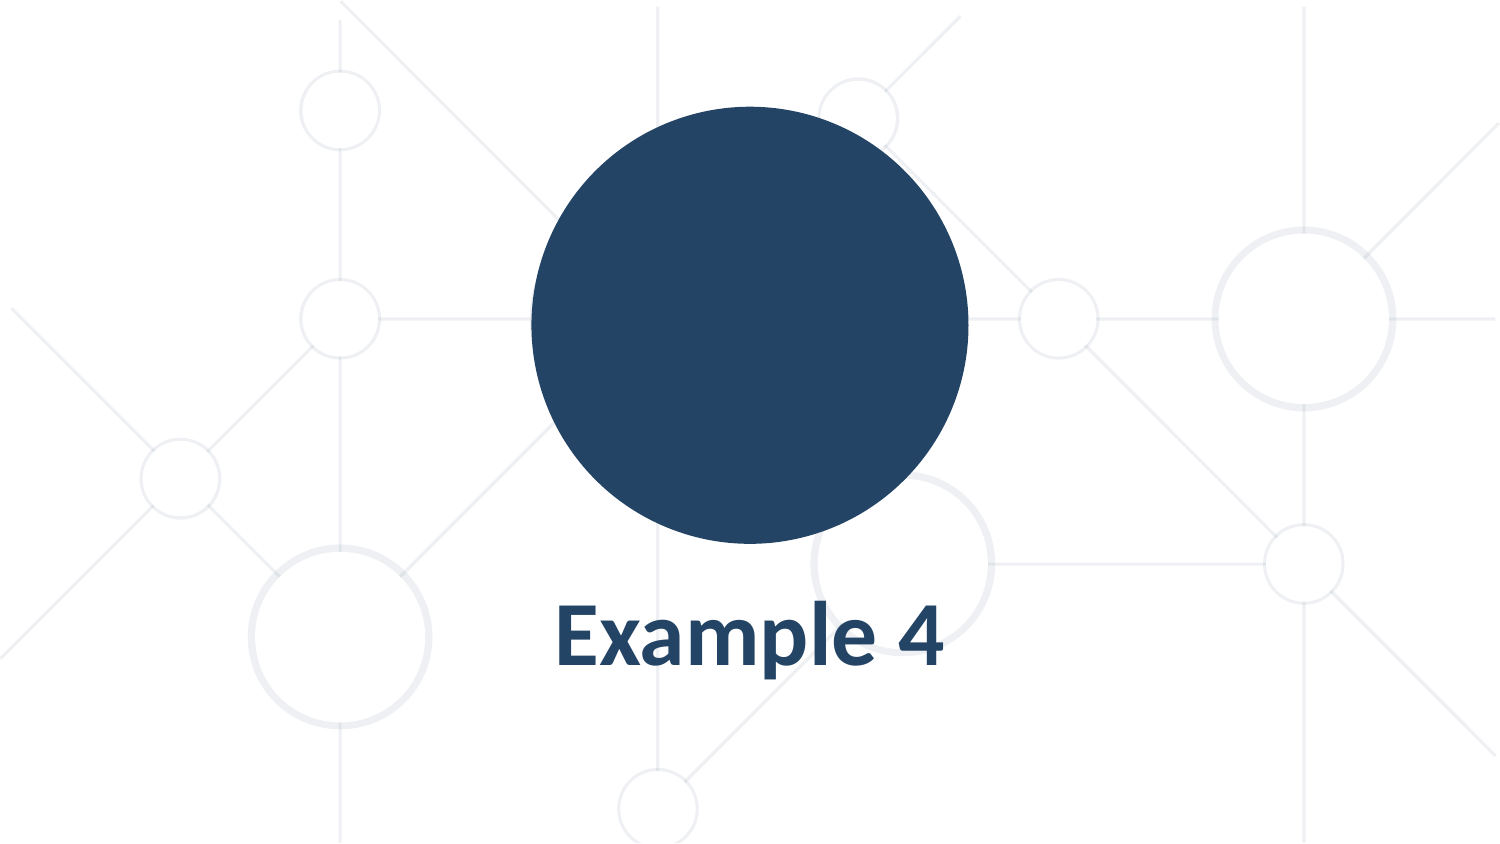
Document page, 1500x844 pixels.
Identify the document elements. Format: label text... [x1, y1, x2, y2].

list Example 4 [75, 578, 1425, 674]
